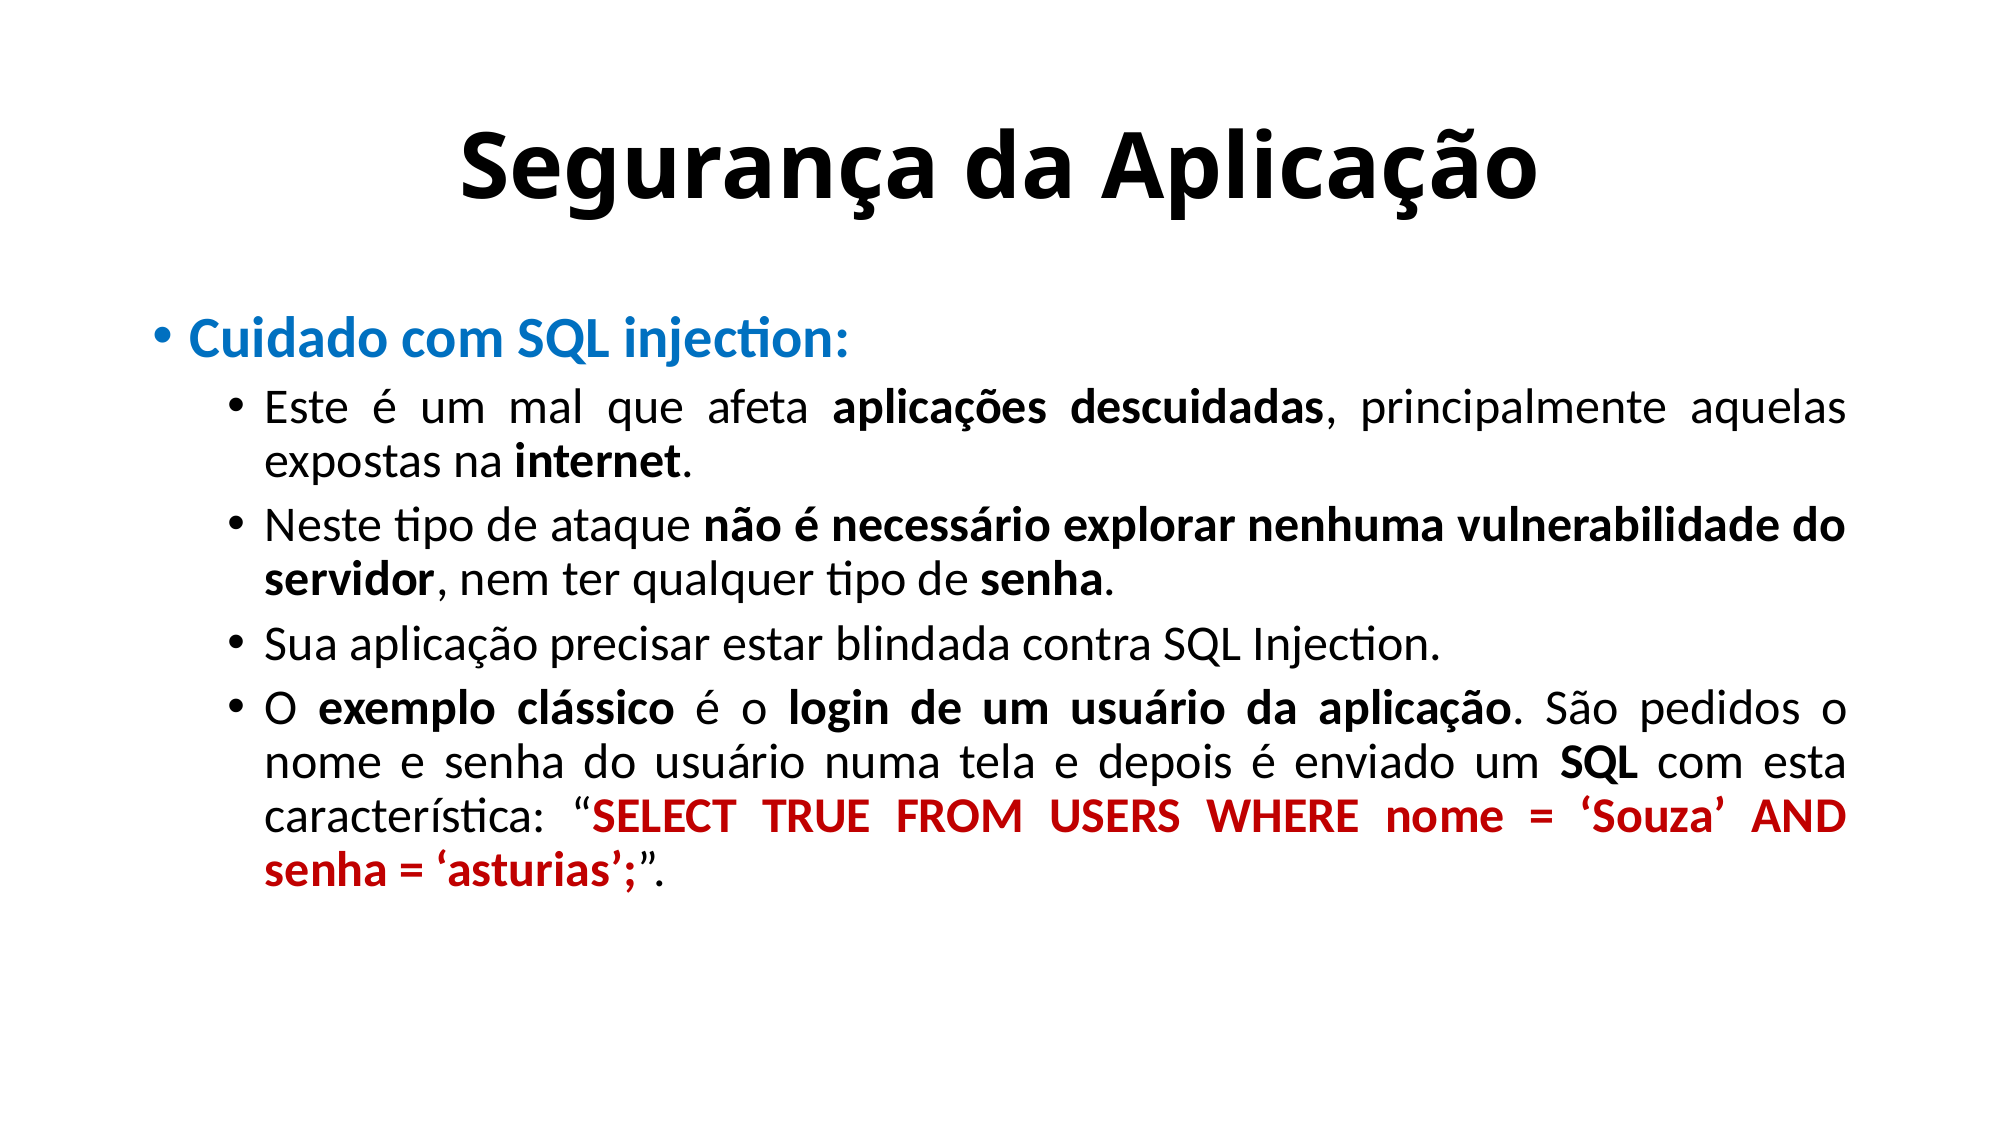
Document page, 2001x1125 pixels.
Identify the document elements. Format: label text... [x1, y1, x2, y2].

title Segurança da Aplicação [137, 59, 1863, 278]
list Cuidado com SQL injection: Este é um mal que afeta aplicações descuidadas, principalmente aquelas expostas na internet. Neste tipo de ataque não é necessário explorar nenhuma vulnerabilidade do servidor, nem ter qualquer tipo de senha. Sua aplicação precisar estar blindada contra SQL Injection. O exemplo clássico é o login de um usuário da aplicação. São pedidos o nome e senha do usuário numa tela e depois é enviado um SQL com esta característica: “SELECT TRUE FROM USERS WHERE nome = ‘Souza’ AND senha = ‘asturias’;”. [137, 299, 1863, 1014]
